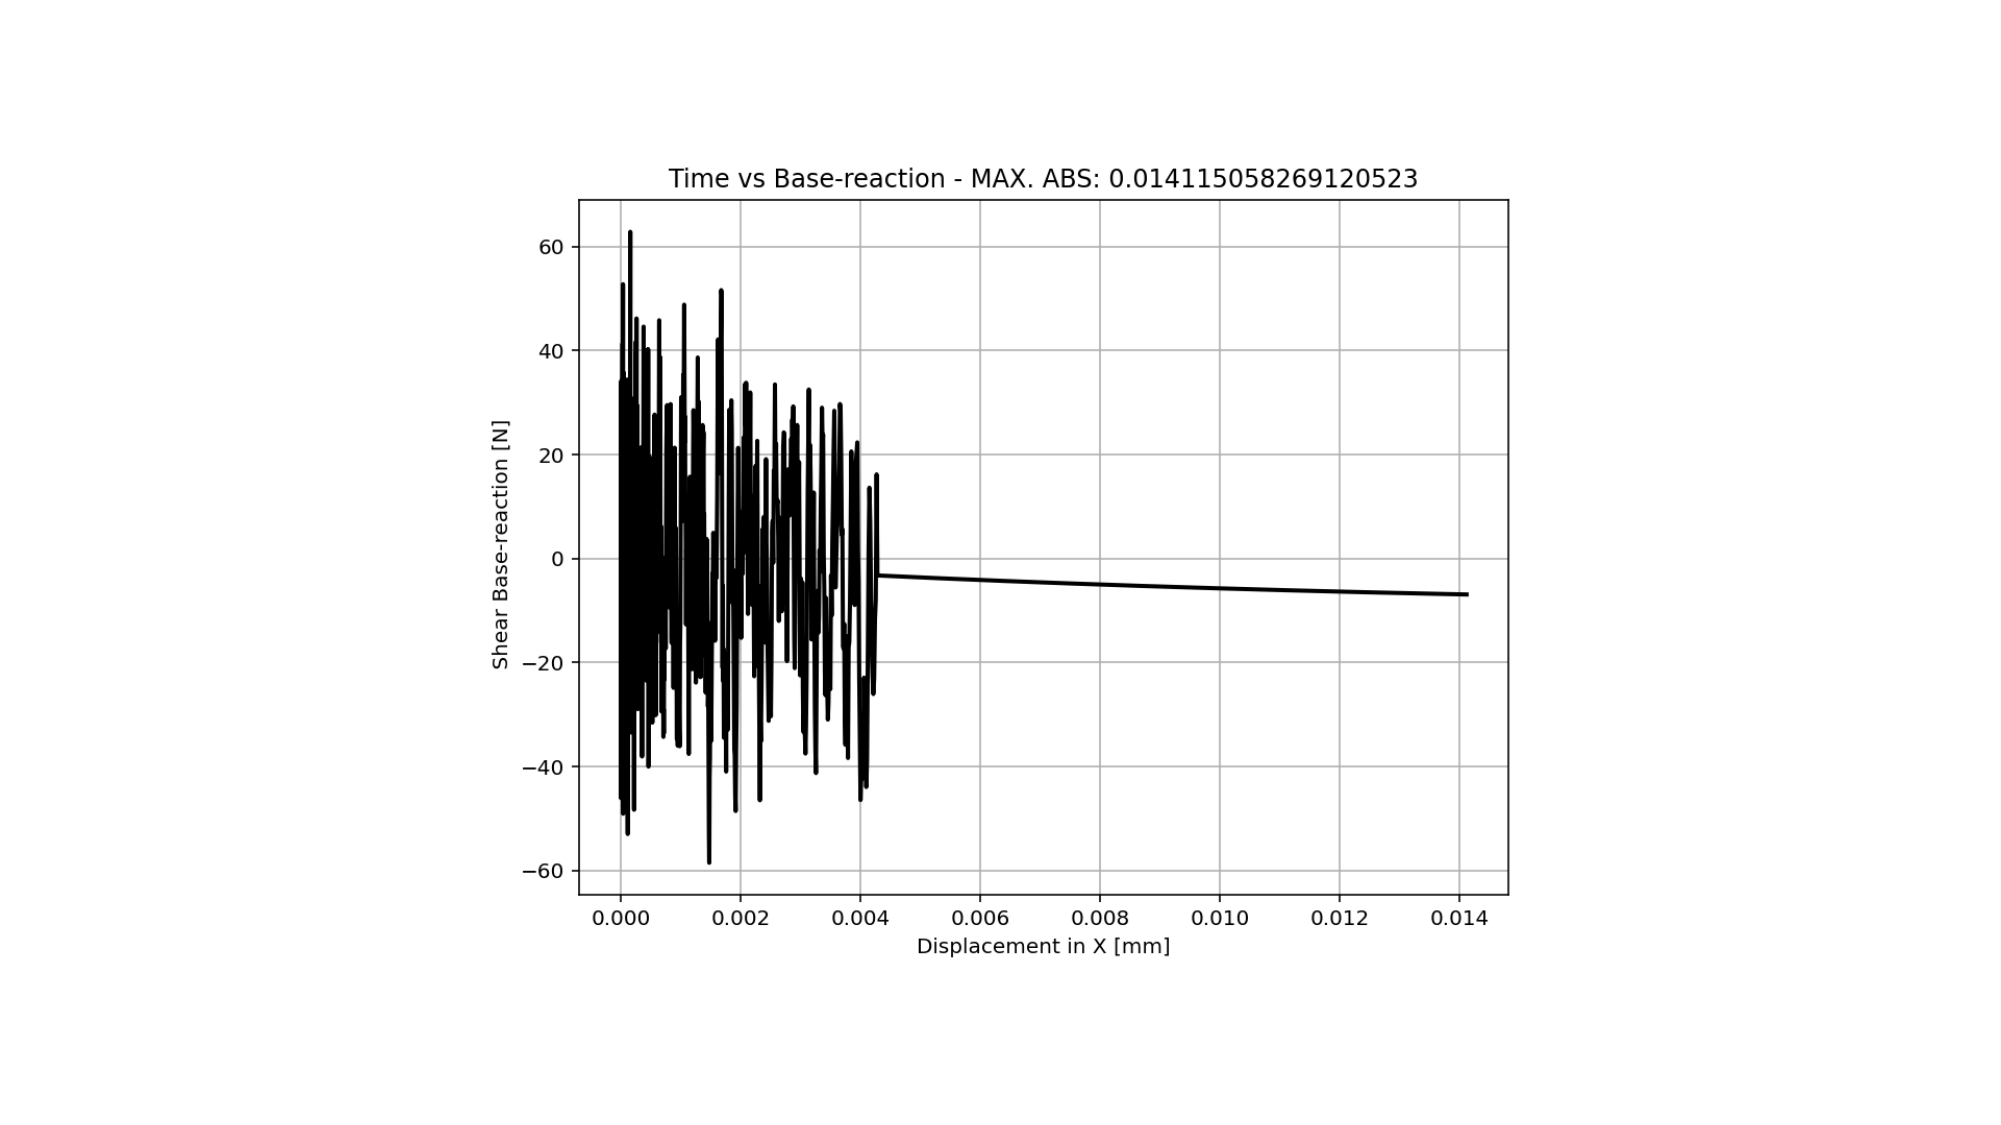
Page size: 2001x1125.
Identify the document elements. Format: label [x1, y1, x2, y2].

picture [476, 153, 1524, 972]
